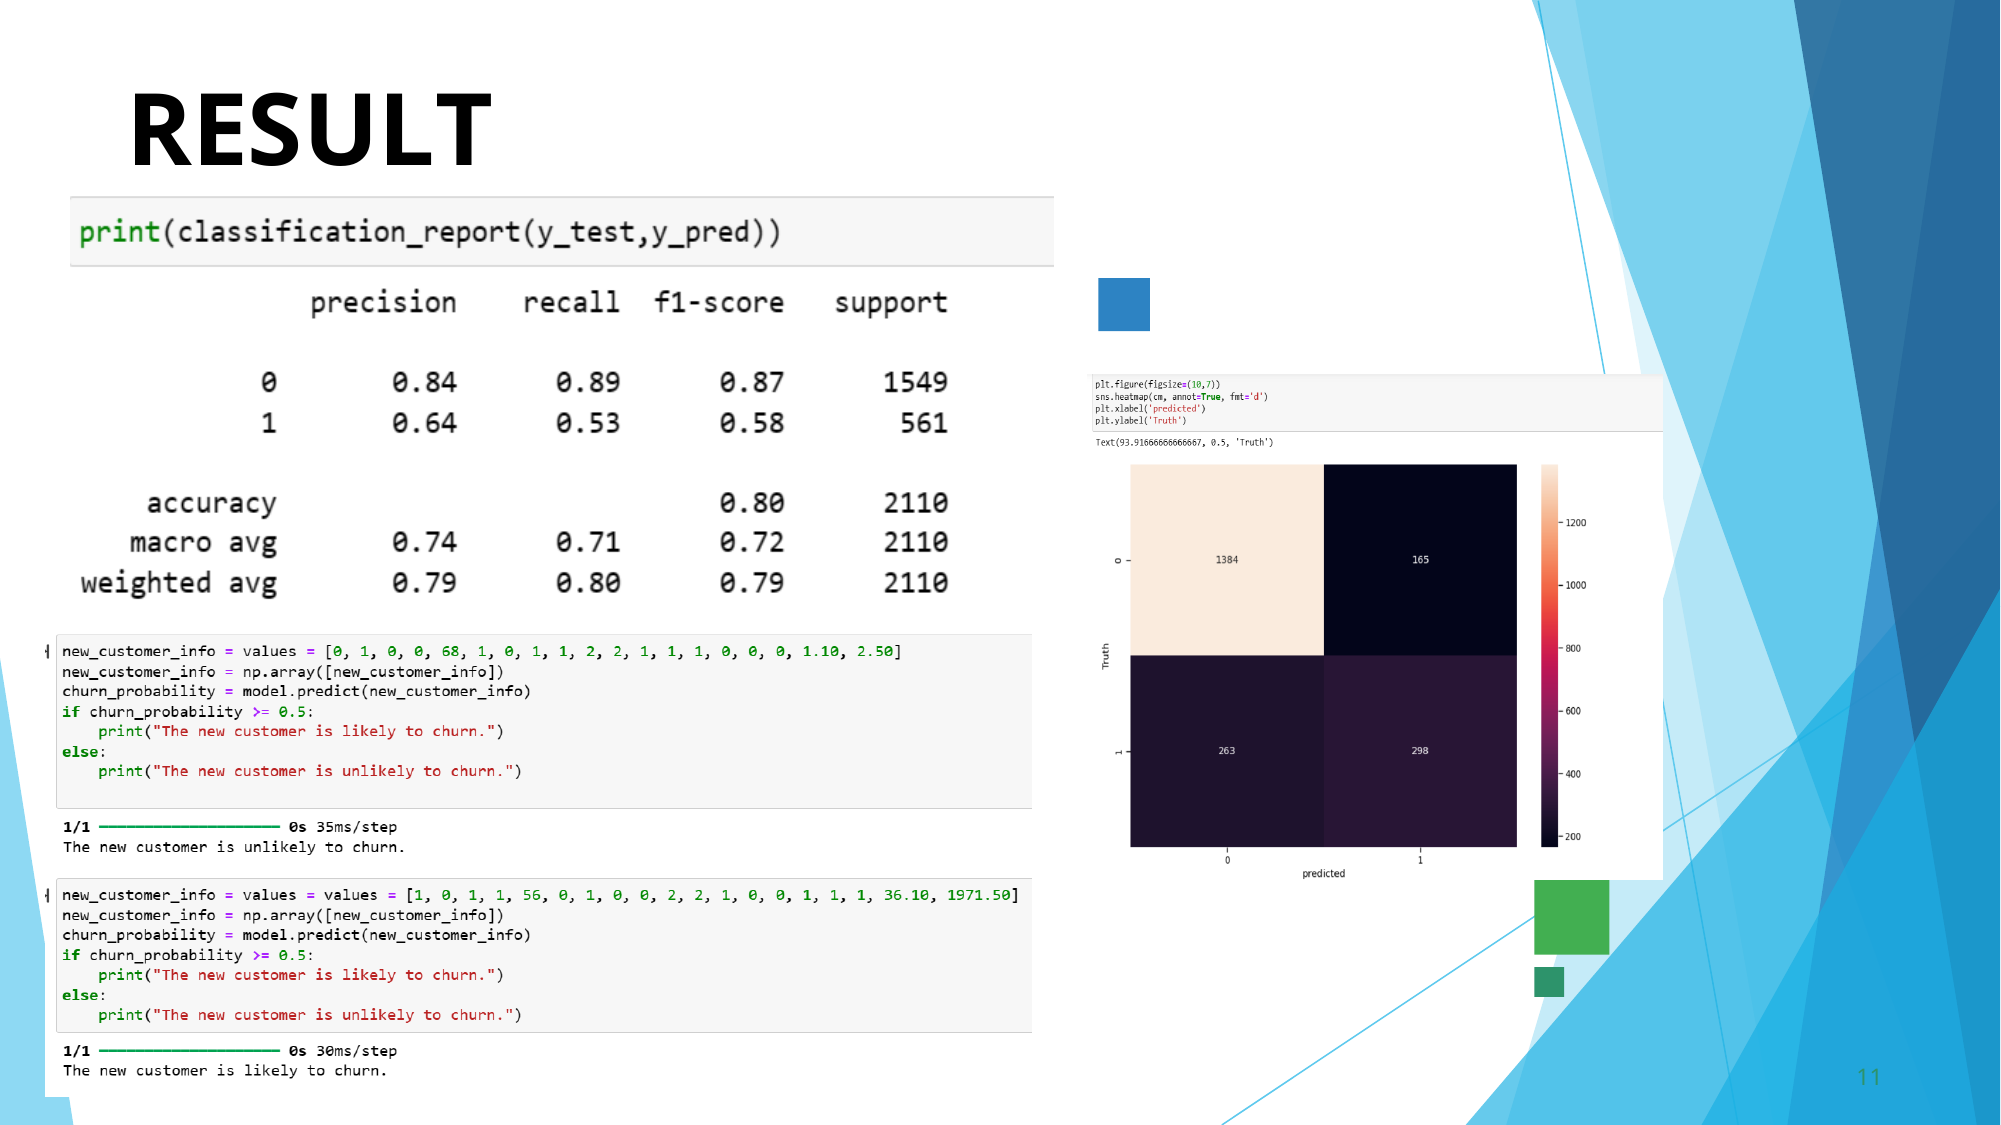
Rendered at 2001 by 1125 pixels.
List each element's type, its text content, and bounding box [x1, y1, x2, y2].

text_box [1534, 889, 1610, 955]
text_box [1534, 967, 1565, 997]
title RESULTS [123, 63, 524, 194]
picture [1087, 374, 1663, 880]
text_box 11 [1849, 1061, 1888, 1095]
text_box [1098, 278, 1150, 332]
picture [44, 195, 1055, 1097]
